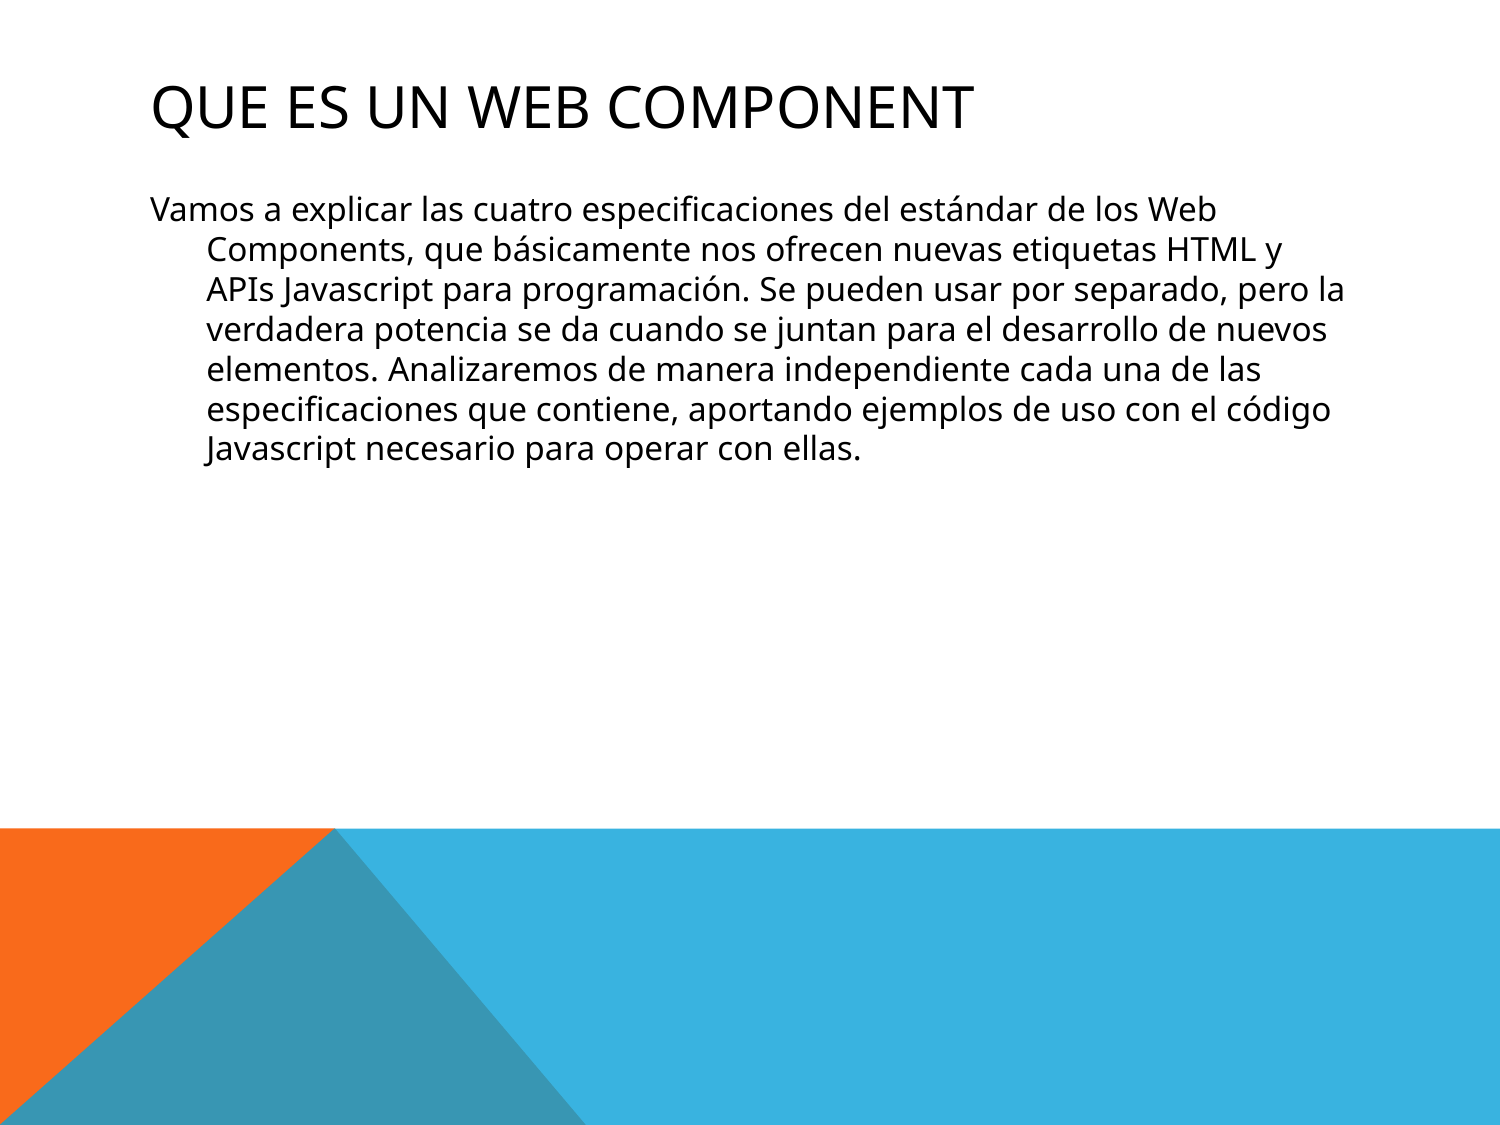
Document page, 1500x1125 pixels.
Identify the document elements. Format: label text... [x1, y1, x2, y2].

title Que es un web component [135, 60, 1369, 150]
list Vamos a explicar las cuatro especificaciones del estándar de los Web Components, que básicamente nos ofrecen nuevas etiquetas HTML y APIs Javascript para programación. Se pueden usar por separado, pero la verdadera potencia se da cuando se juntan para el desarrollo de nuevos elementos. Analizaremos de manera independiente cada una de las especificaciones que contiene, aportando ejemplos de uso con el código Javascript necesario para operar con ellas. [135, 180, 1369, 768]
